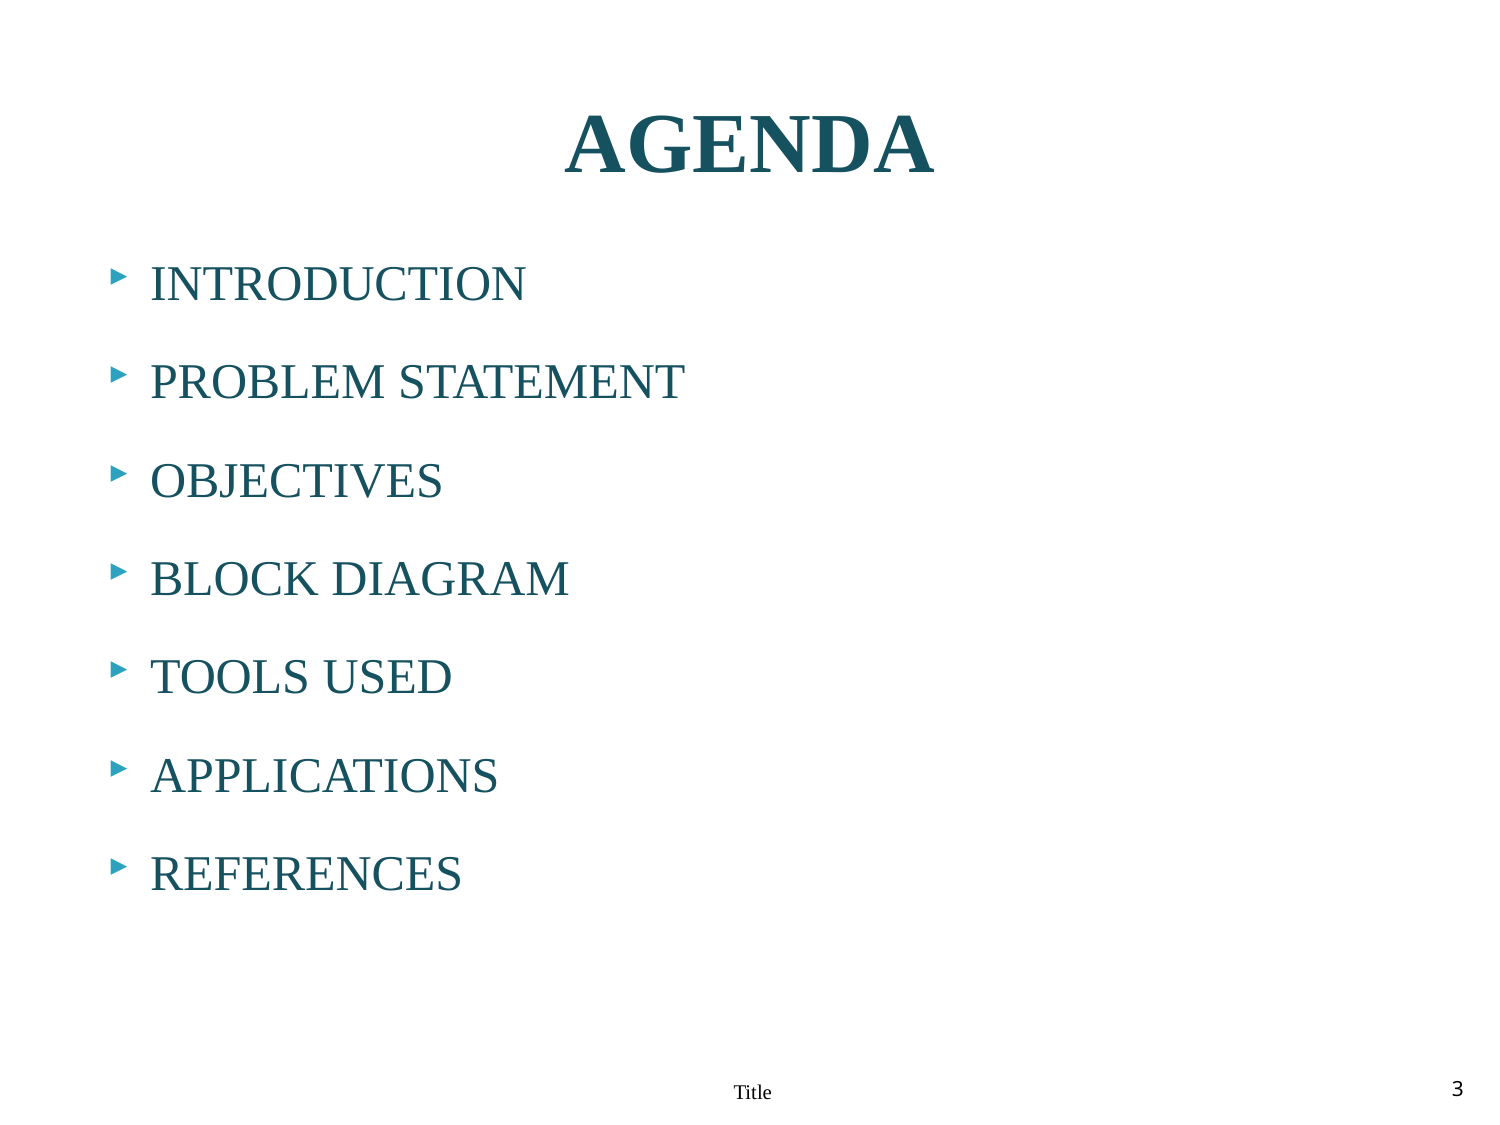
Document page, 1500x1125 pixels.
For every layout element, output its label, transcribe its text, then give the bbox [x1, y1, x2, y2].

footer Title [718, 1051, 1105, 1112]
slide_number 2 [1418, 1051, 1479, 1112]
title AGENDA [75, 45, 1425, 233]
list INTRODUCTION PROBLEM STATEMENT OBJECTIVES BLOCK DIAGRAM TOOLS USED APPLICATIONS REFERENCES [74, 242, 1426, 986]
